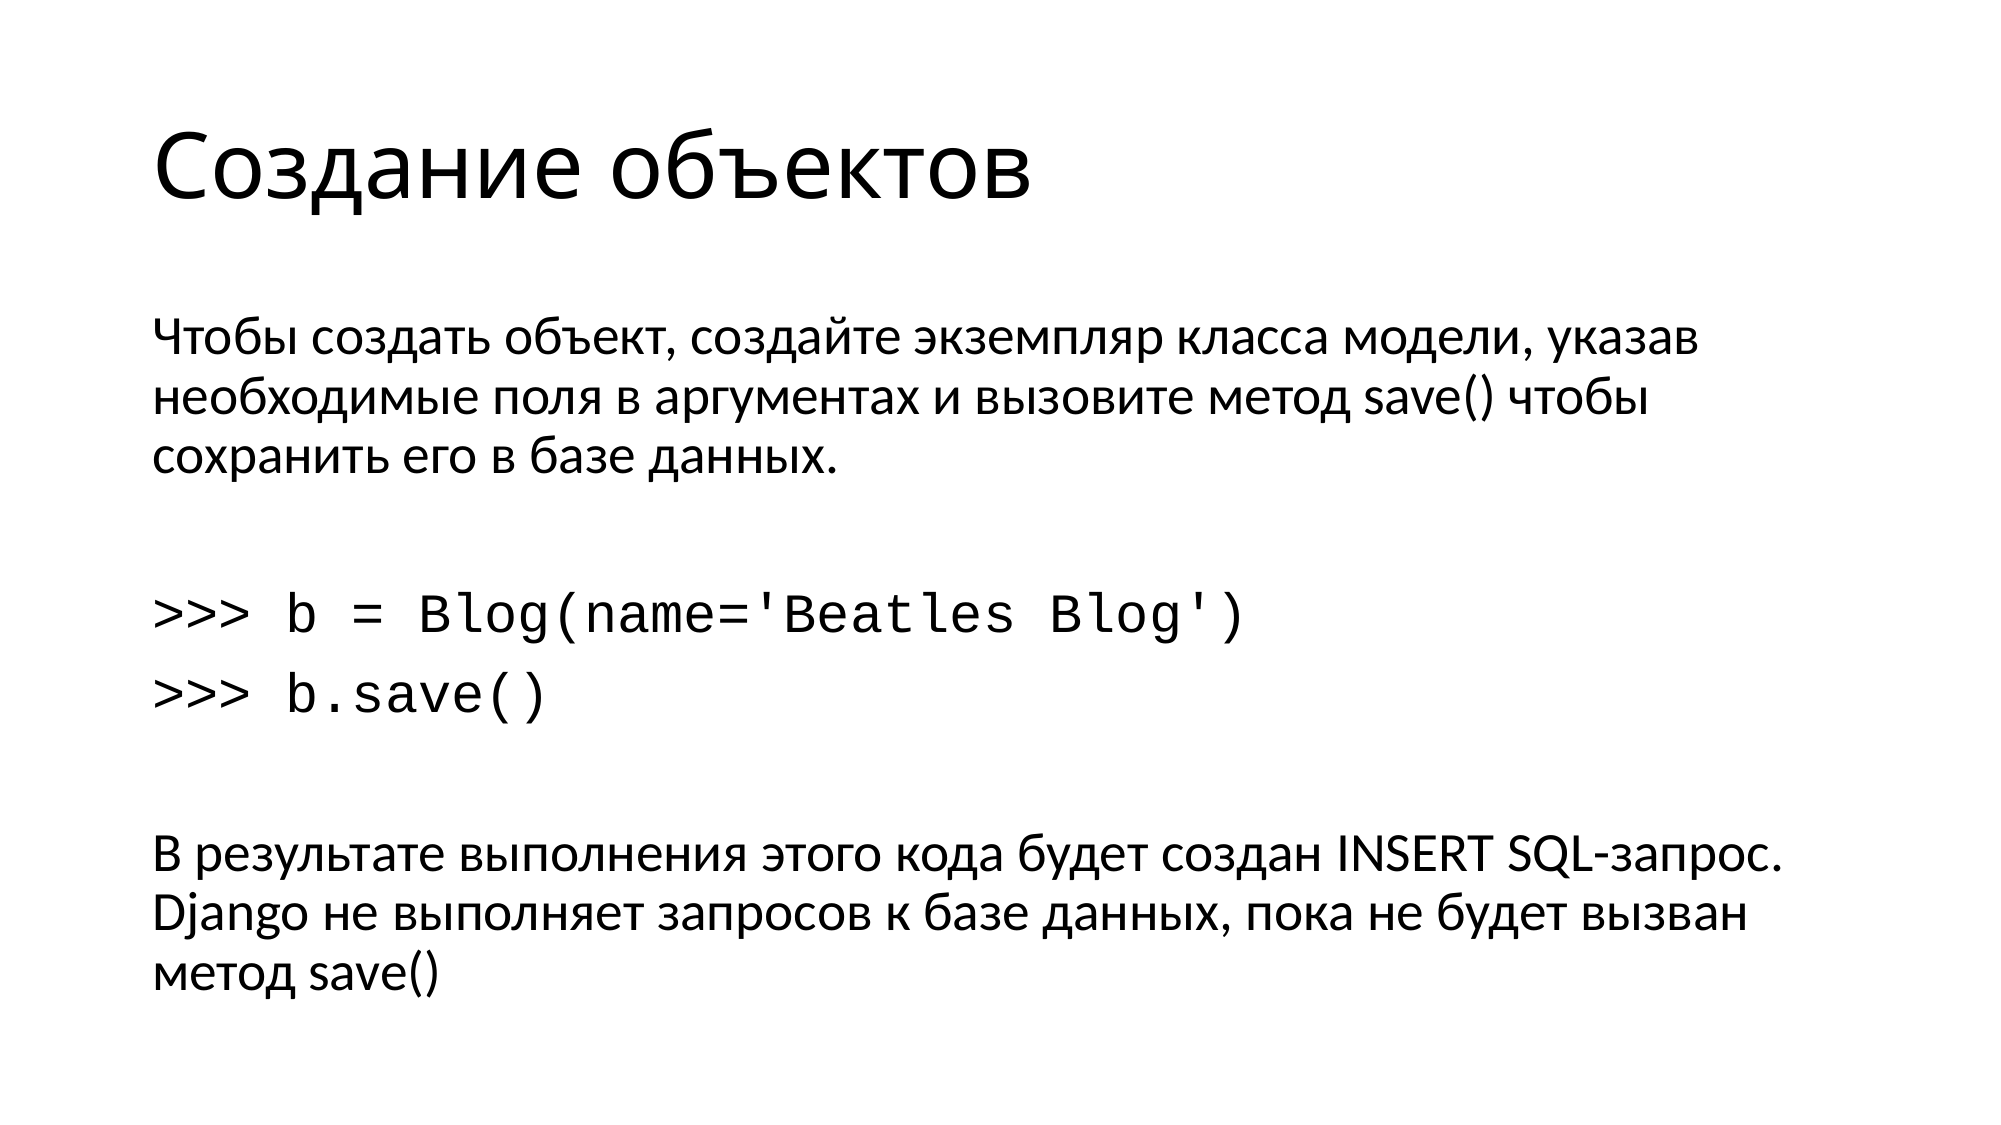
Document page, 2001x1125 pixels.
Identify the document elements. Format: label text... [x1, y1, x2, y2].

title Создание объектов [137, 59, 1863, 278]
list Чтобы создать объект, создайте экземпляр класса модели, указав необходимые поля в аргументах и вызовите метод save() чтобы сохранить его в базе данных. >>> b = Blog(name='Beatles Blog') >>> b.save() В результате выполнения этого кода будет создан INSERT SQL-запрос. Django не выполняет запросов к базе данных, пока не будет вызван метод save() [137, 299, 1863, 1014]
